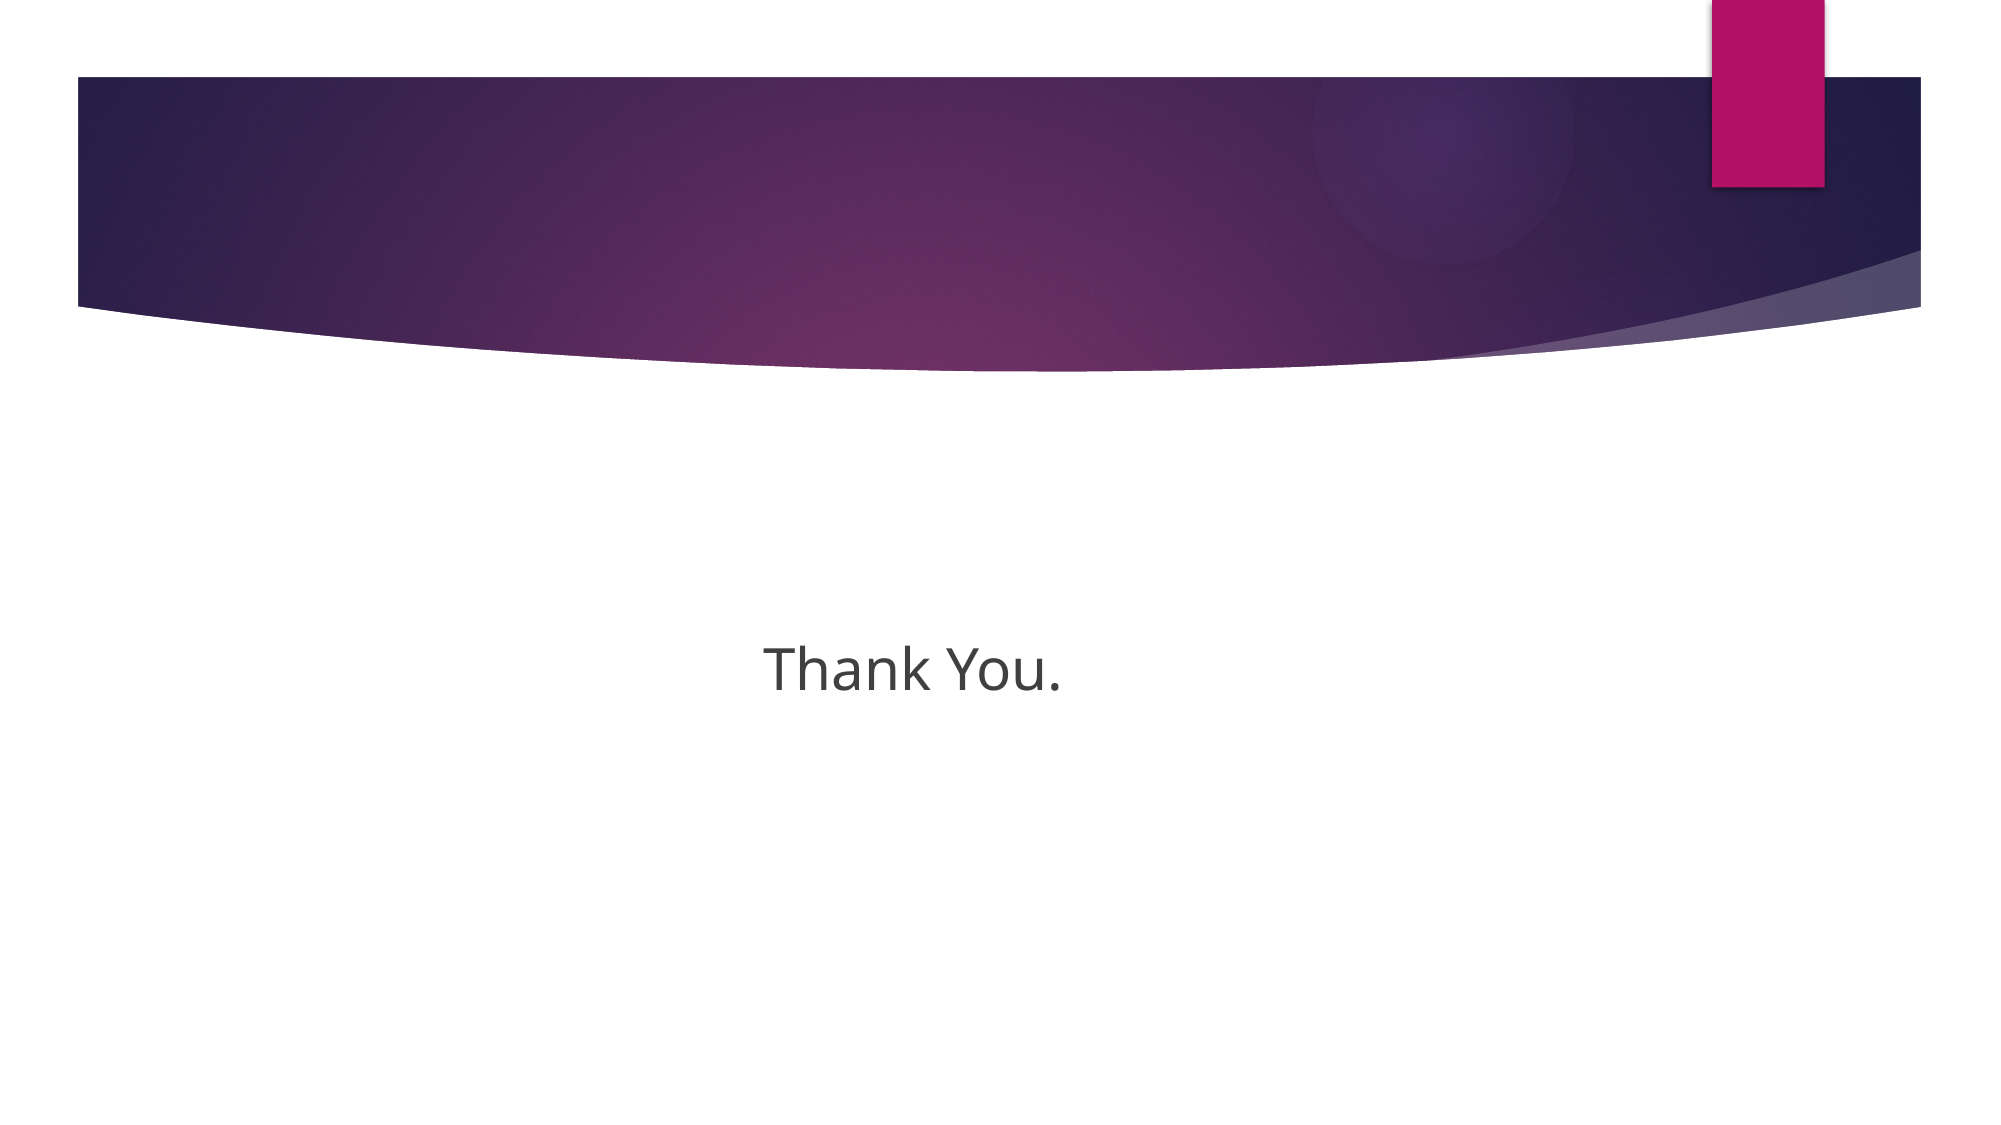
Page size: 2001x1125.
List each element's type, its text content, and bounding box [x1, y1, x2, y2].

list Thank You. [189, 427, 1638, 988]
